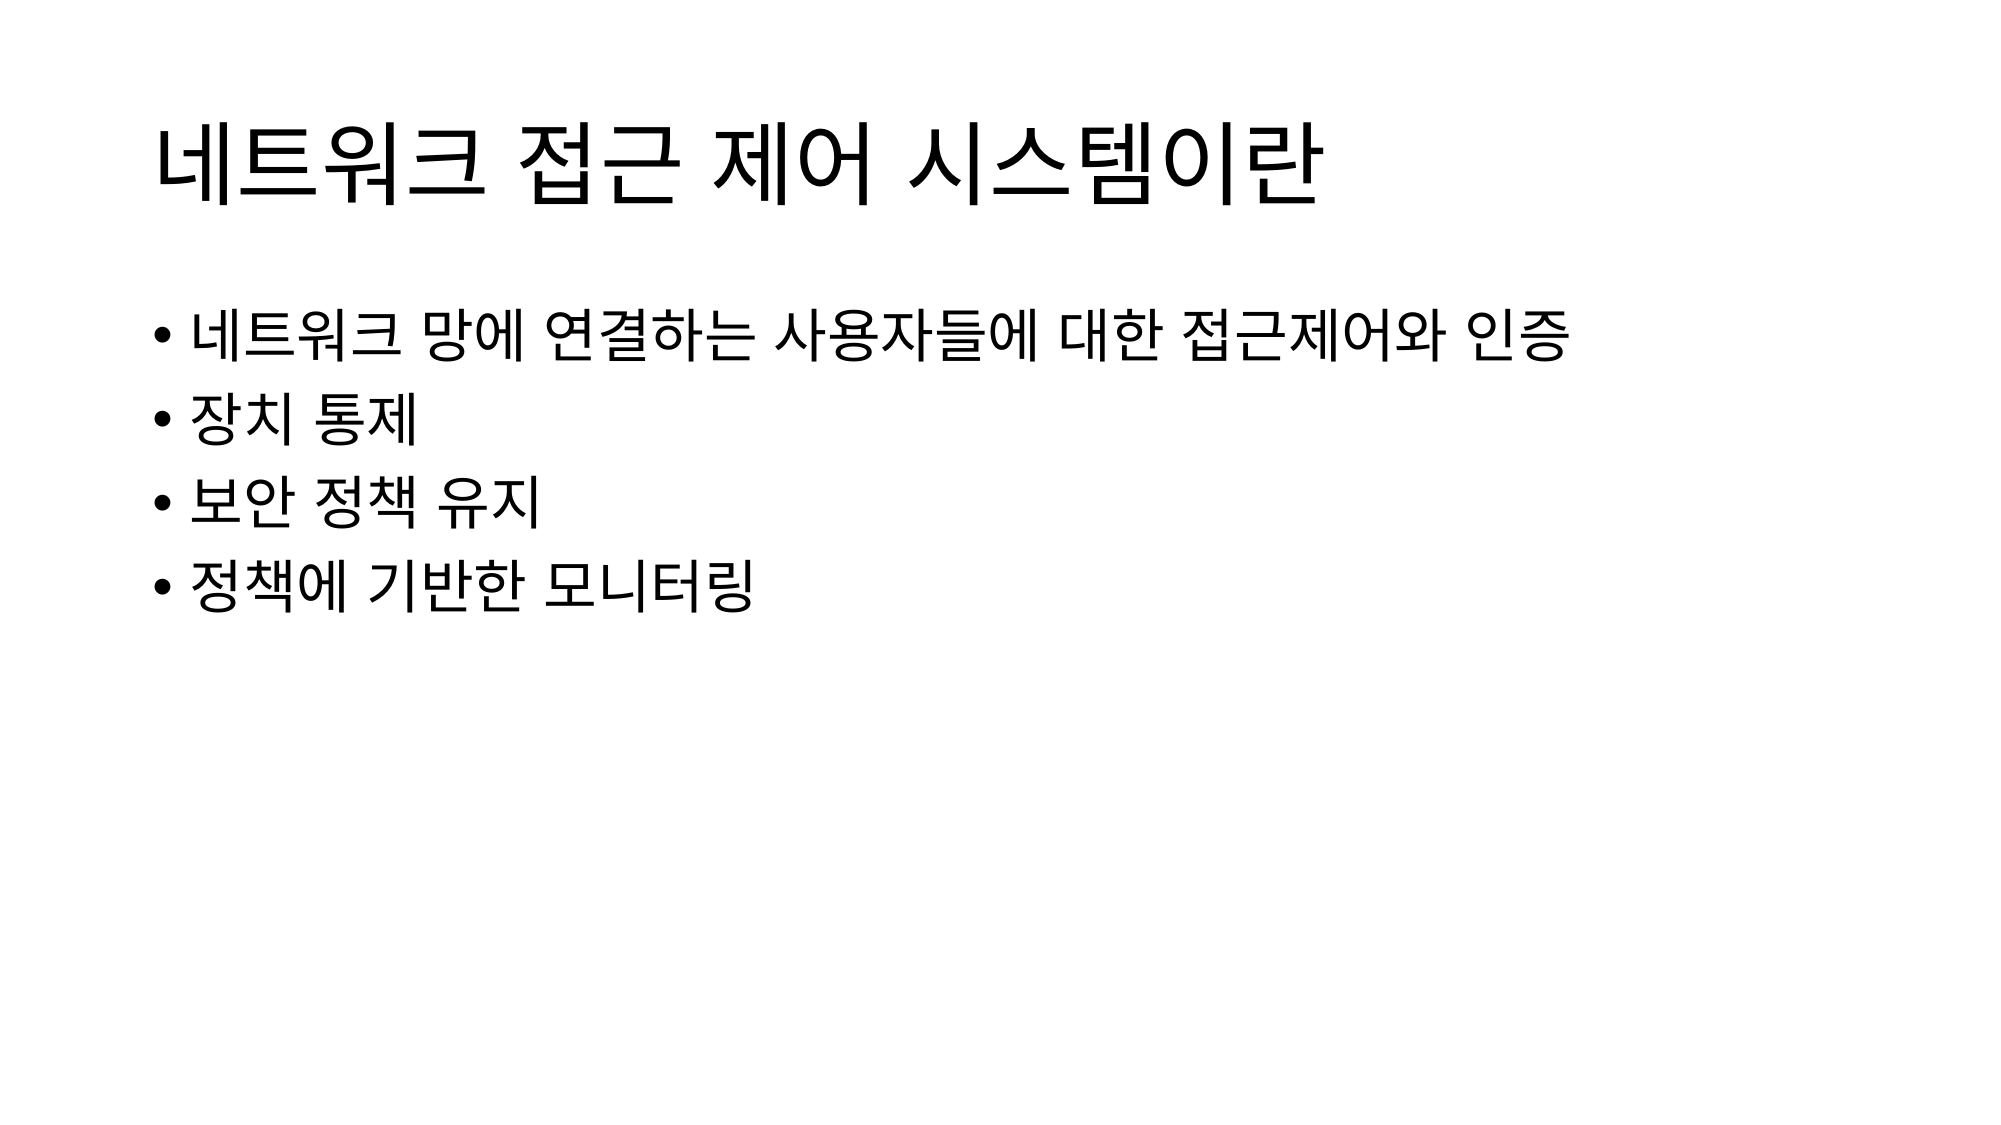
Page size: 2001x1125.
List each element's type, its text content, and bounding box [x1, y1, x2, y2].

list 네트워크 망에 연결하는 사용자들에 대한 접근제어와 인증 장치 통제 보안 정책 유지 정책에 기반한 모니터링 [137, 299, 1863, 1014]
title 네트워크 접근 제어 시스템이란 [137, 59, 1863, 278]
